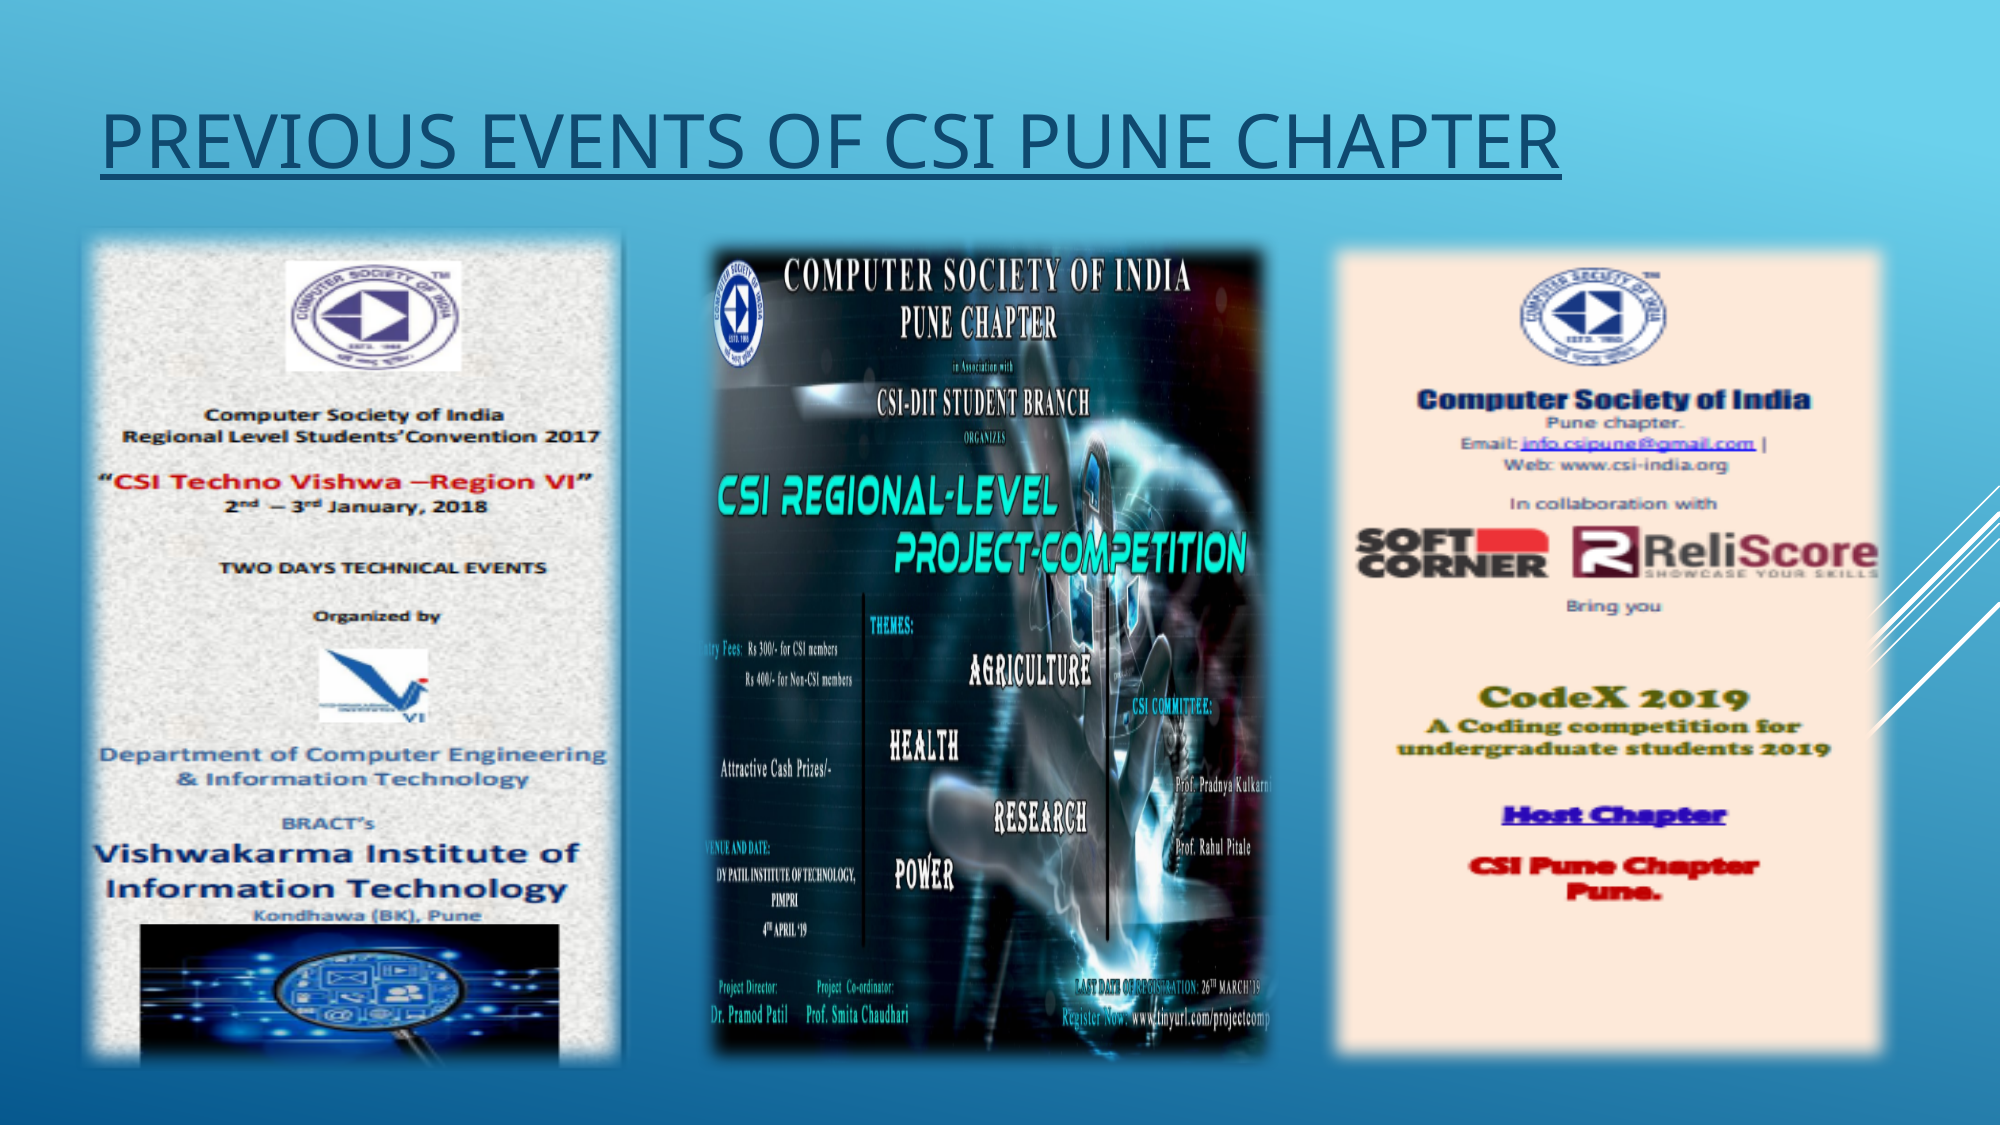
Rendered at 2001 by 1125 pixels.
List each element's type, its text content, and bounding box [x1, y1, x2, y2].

title Previous Events of CSI pune chapter [99, 44, 1900, 233]
picture [73, 223, 632, 1073]
picture [696, 232, 1280, 1072]
picture [1318, 232, 1901, 1072]
